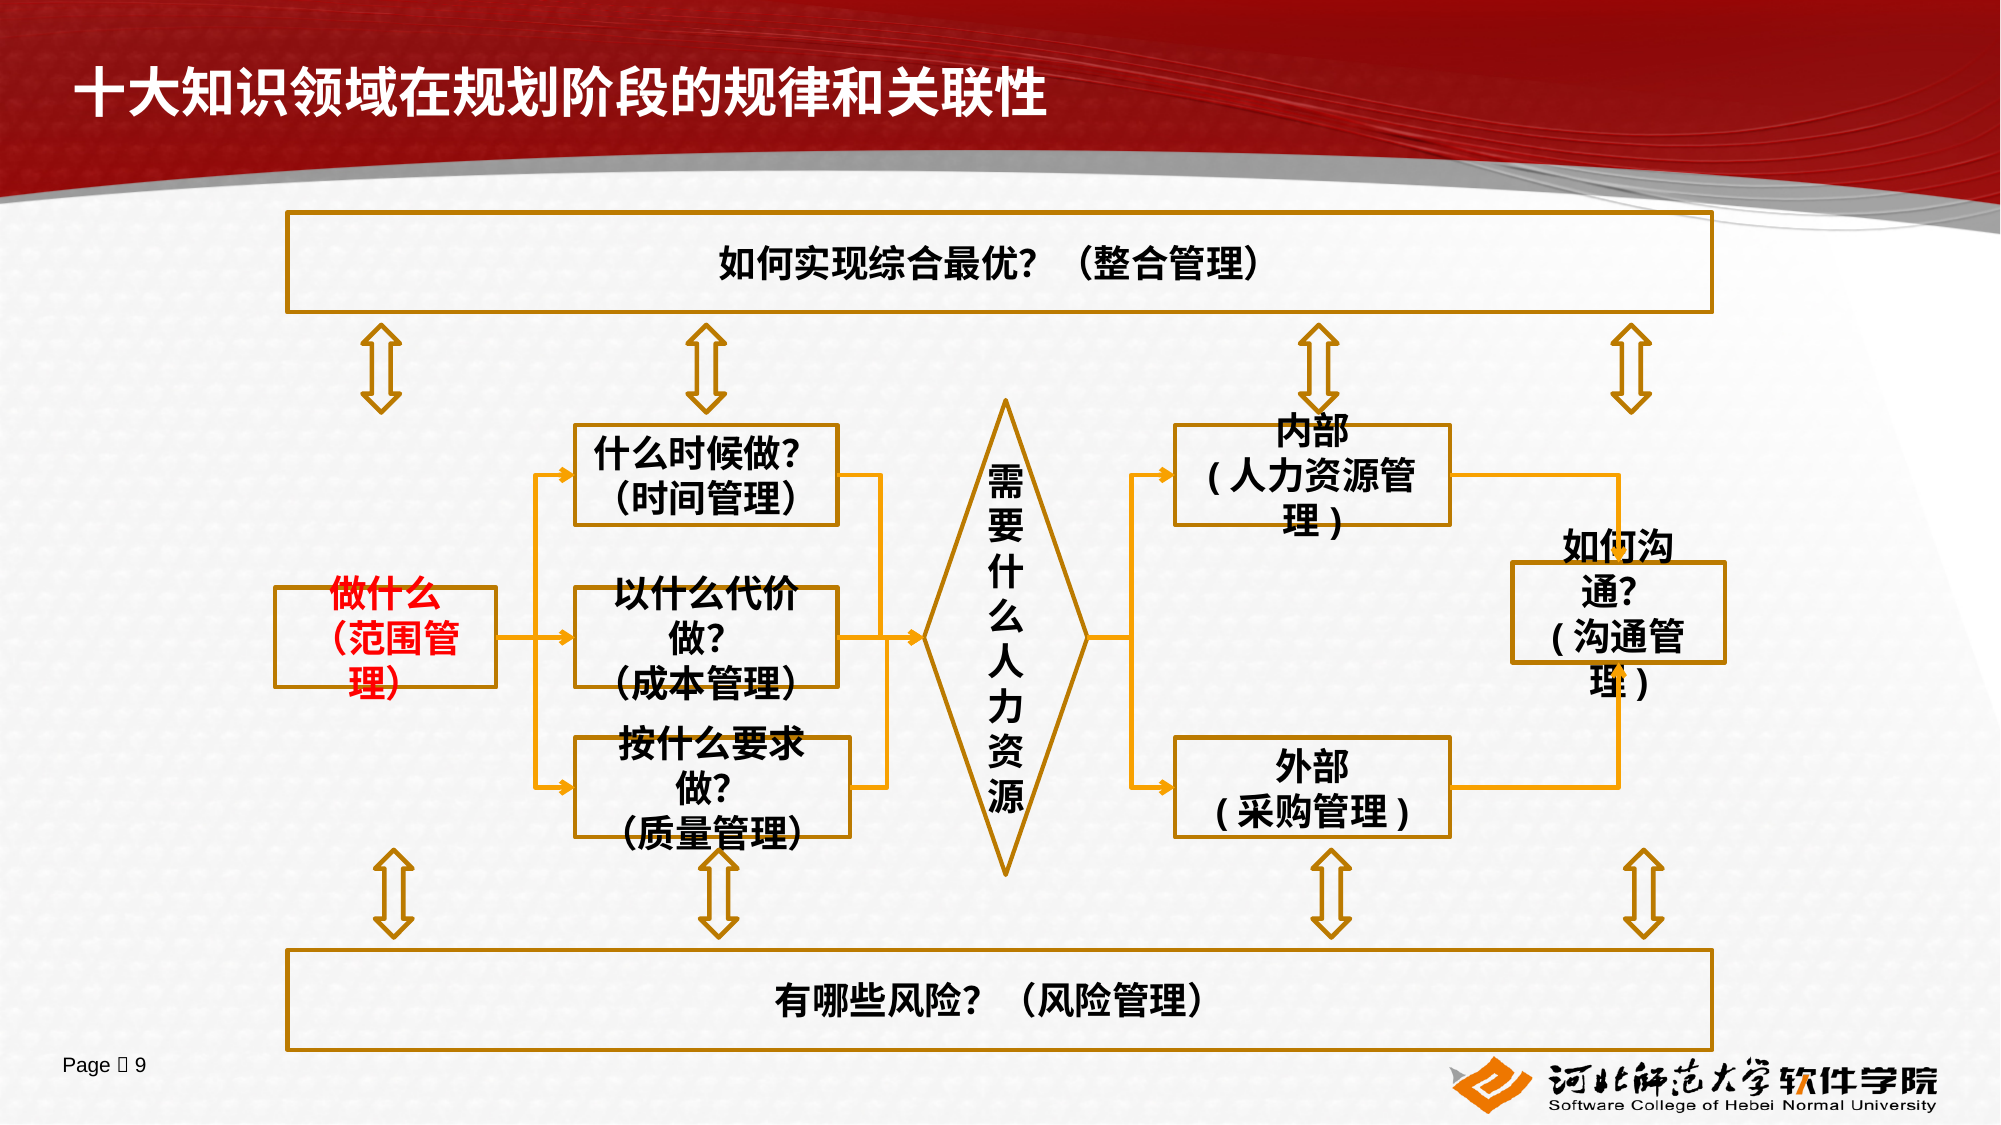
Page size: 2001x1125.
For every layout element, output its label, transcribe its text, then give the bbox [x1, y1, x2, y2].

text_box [849, 637, 925, 788]
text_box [837, 474, 925, 637]
text_box [360, 322, 402, 415]
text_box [1449, 662, 1619, 788]
title 十大知识领域在规划阶段的规律和关联性 [72, 57, 1937, 165]
text_box 按什么要求做？ （质量管理） [573, 735, 852, 839]
text_box [373, 847, 415, 940]
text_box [1449, 474, 1619, 563]
text_box 如何实现综合最优？（整合管理） [285, 210, 1714, 314]
text_box 外部 (采购管理) [1173, 735, 1452, 839]
text_box 以什么代价做？ （成本管理） [580, 585, 840, 689]
text_box [1623, 847, 1665, 940]
text_box [698, 847, 740, 940]
text_box 什么时候做？ （时间管理） [573, 423, 840, 527]
text_box 内部 (人力资源管理) [1173, 423, 1452, 527]
text_box 如何沟通？ (沟通管理) [1510, 560, 1727, 665]
text_box [1610, 322, 1652, 415]
text_box [685, 322, 727, 415]
text_box 有哪些风险？（风险管理） [285, 948, 1714, 1052]
text_box 做什么 （范围管理） [273, 585, 490, 689]
picture [0, 0, 2001, 1125]
text_box [1298, 322, 1340, 415]
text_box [495, 637, 576, 788]
text_box 需要什么 人力资源 [929, 397, 1082, 878]
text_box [1087, 474, 1176, 637]
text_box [495, 474, 576, 636]
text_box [1087, 637, 1176, 788]
text_box [1310, 847, 1352, 940]
